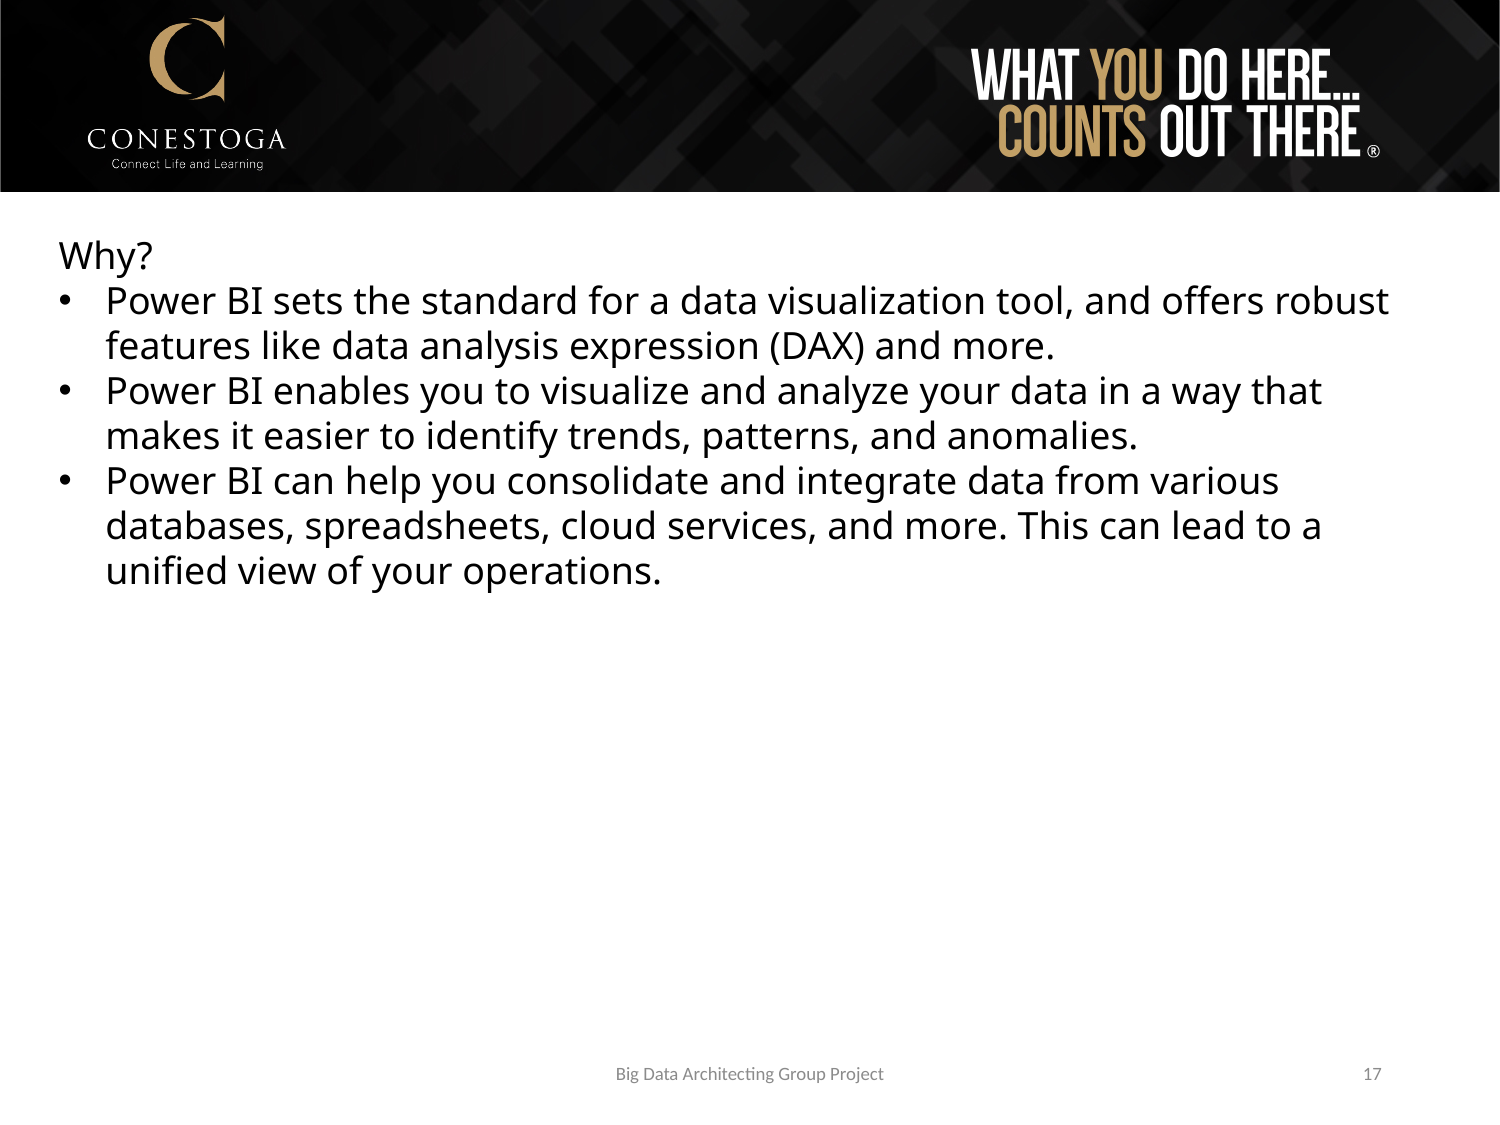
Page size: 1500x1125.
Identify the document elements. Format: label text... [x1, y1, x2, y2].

picture [0, 0, 1500, 192]
footer Big Data Architecting Group Project [496, 1042, 1004, 1103]
slide_number 17 [1059, 1042, 1397, 1103]
text_box Why? Power BI sets the standard for a data visualization tool, and offers robust features like data analysis expression (DAX) and more. Power BI enables you to visualize and analyze your data in a way that makes it easier to identify trends, patterns, and anomalies. Power BI can help you consolidate and integrate data from various databases, spreadsheets, cloud services, and more. This can lead to a unified view of your operations. [43, 224, 1457, 600]
